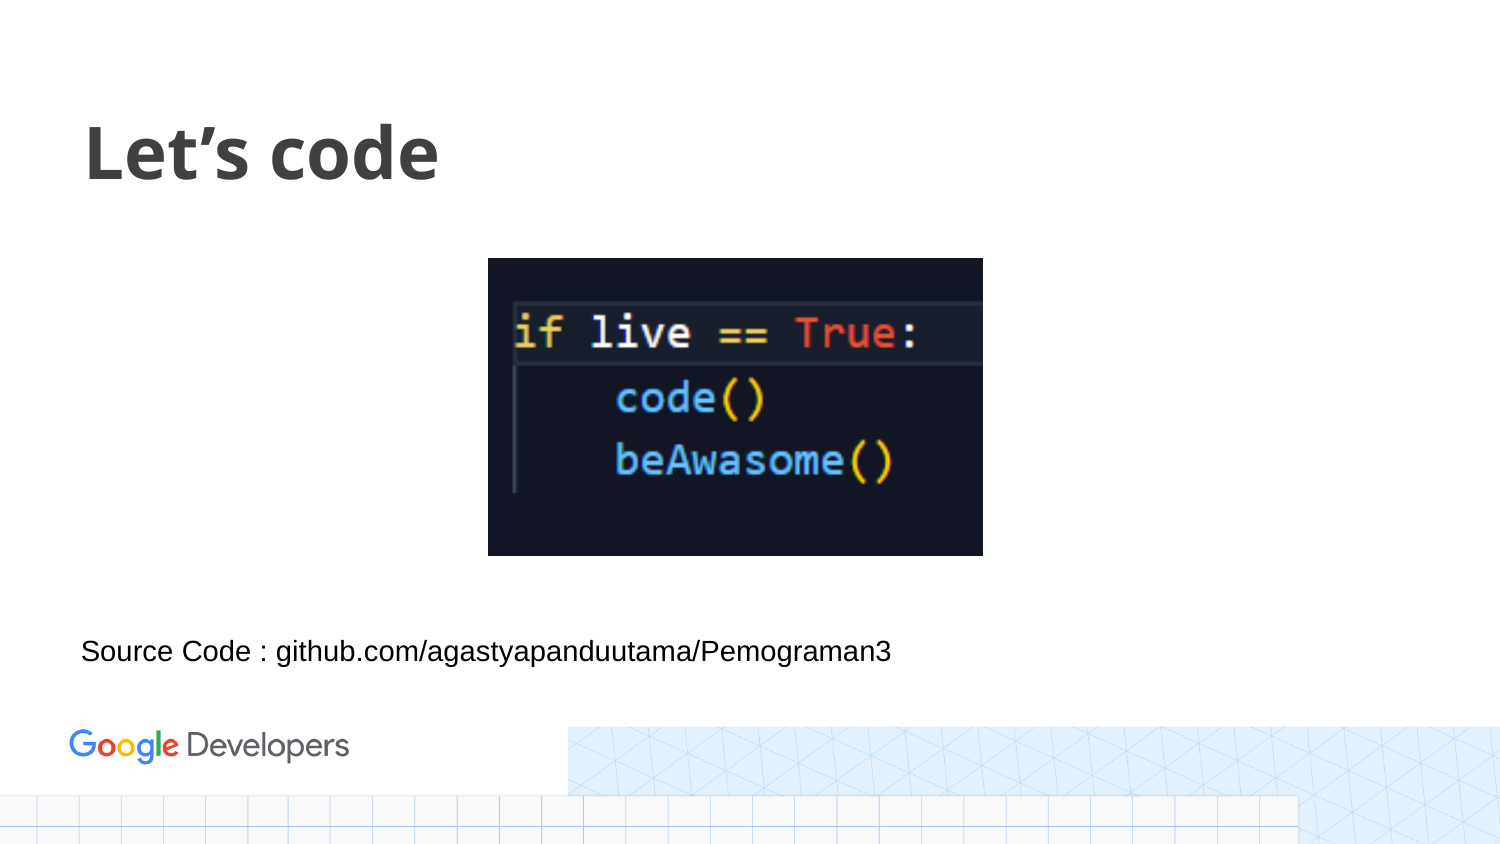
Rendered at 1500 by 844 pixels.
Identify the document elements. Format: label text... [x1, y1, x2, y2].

picture [0, 0, 1500, 844]
title Let’s code [68, 92, 1420, 264]
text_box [68, 720, 533, 771]
text_box Source Code : github.com/agastyapanduutama/Pemograman3 [66, 624, 908, 675]
